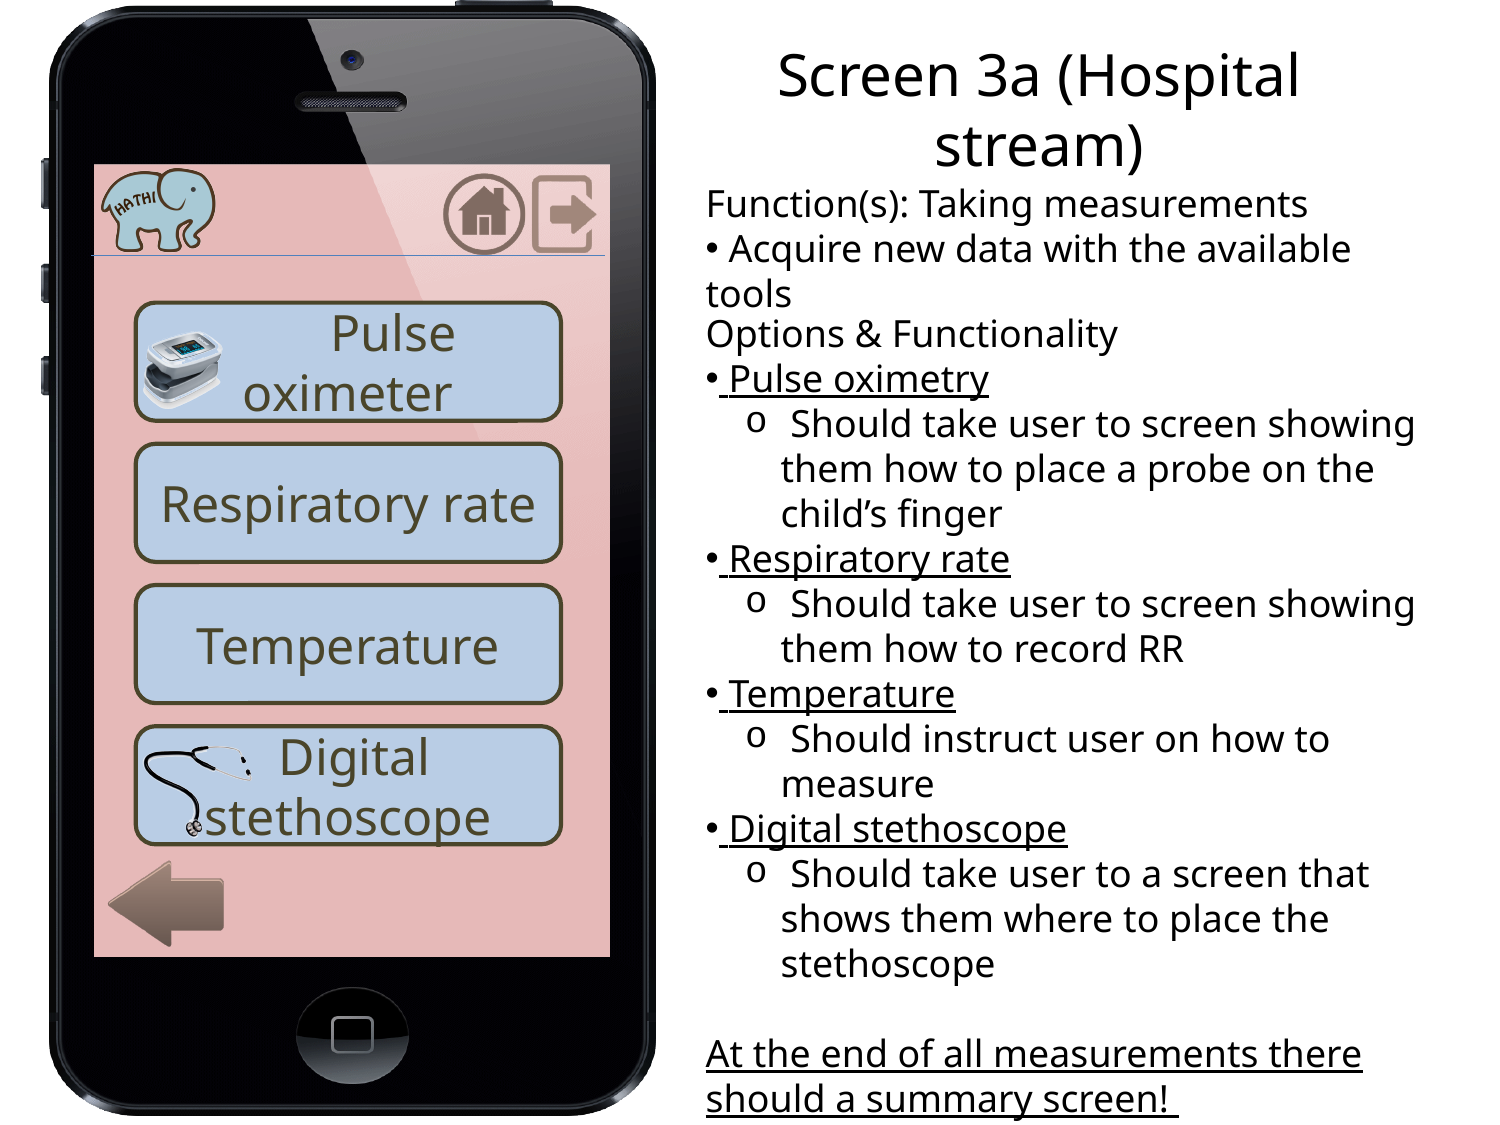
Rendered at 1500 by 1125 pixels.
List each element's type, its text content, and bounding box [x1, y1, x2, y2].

text_box Options & Functionality Pulse oximetry Should take user to screen showing them how to place a probe on the child’s finger Respiratory rate Should take user to screen showing them how to record RR Temperature Should instruct user on how to measure Digital stethoscope Should take user to a screen that shows them where to place the stethoscope At the end of all measurements there should a summary screen! [690, 302, 1477, 1125]
text_box Screen 3a (Hospital stream) [690, 30, 1388, 172]
picture [41, 0, 656, 1117]
text_box Function(s): Taking measurements Acquire new data with the available tools [690, 172, 1412, 323]
